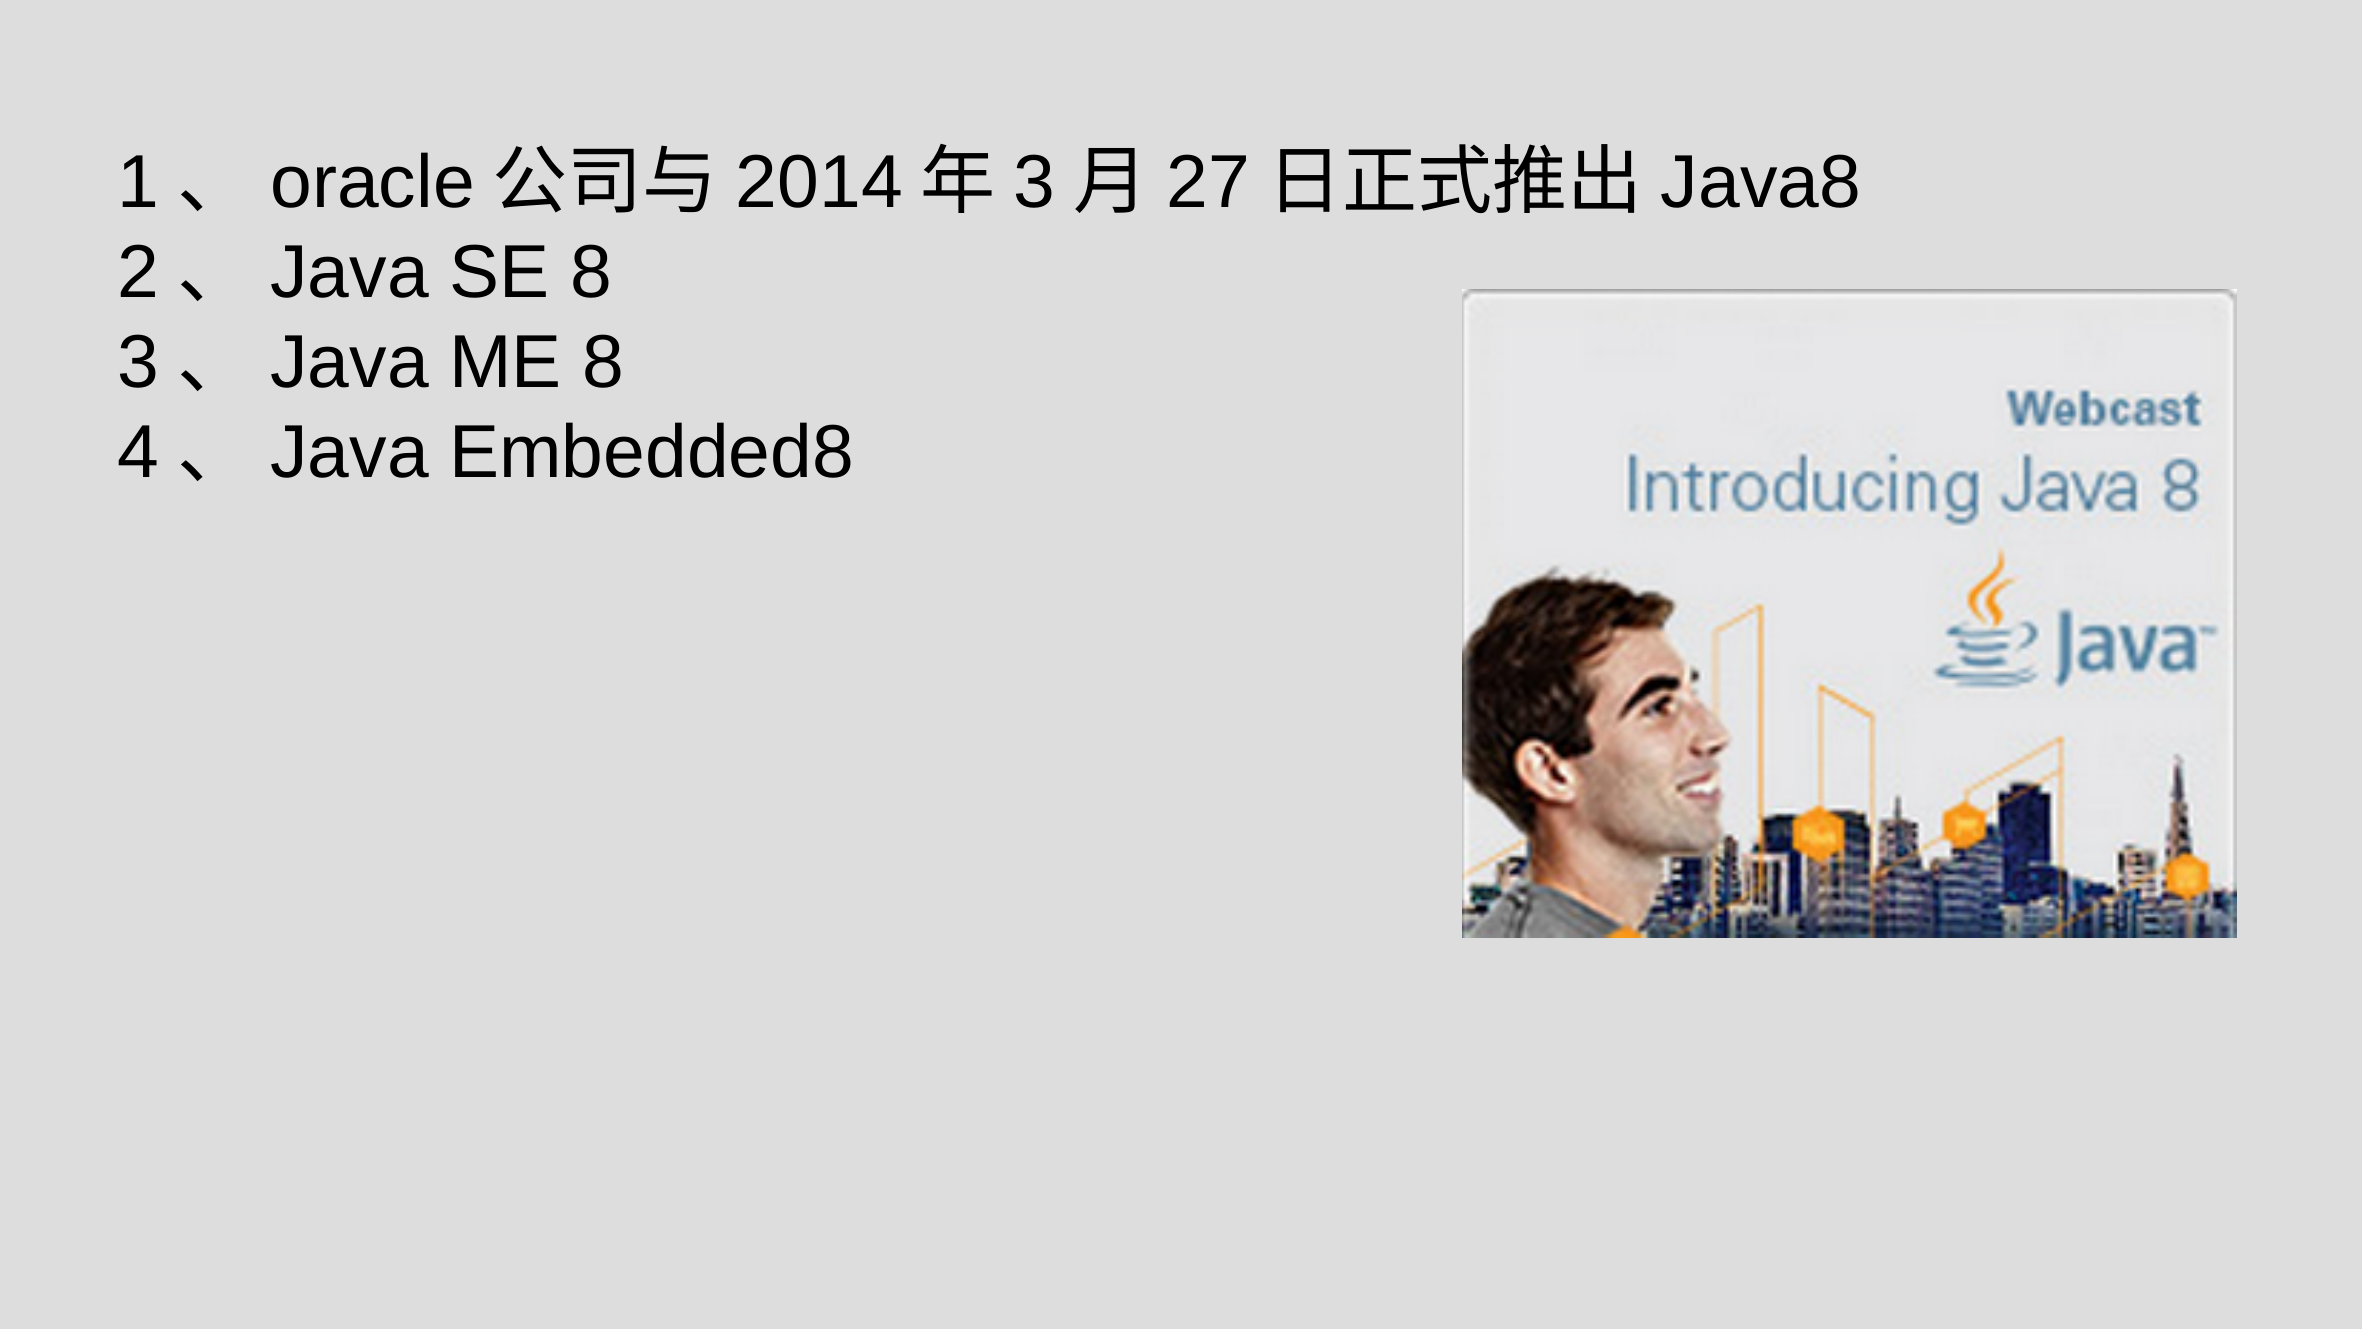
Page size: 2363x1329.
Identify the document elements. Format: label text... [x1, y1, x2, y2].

text_box 1、oracle公司与2014年3月27日正式推出Java8 2、Java SE 8 3、Java ME 8 4、Java Embedded8 [102, 125, 1990, 605]
picture [1462, 289, 2237, 939]
